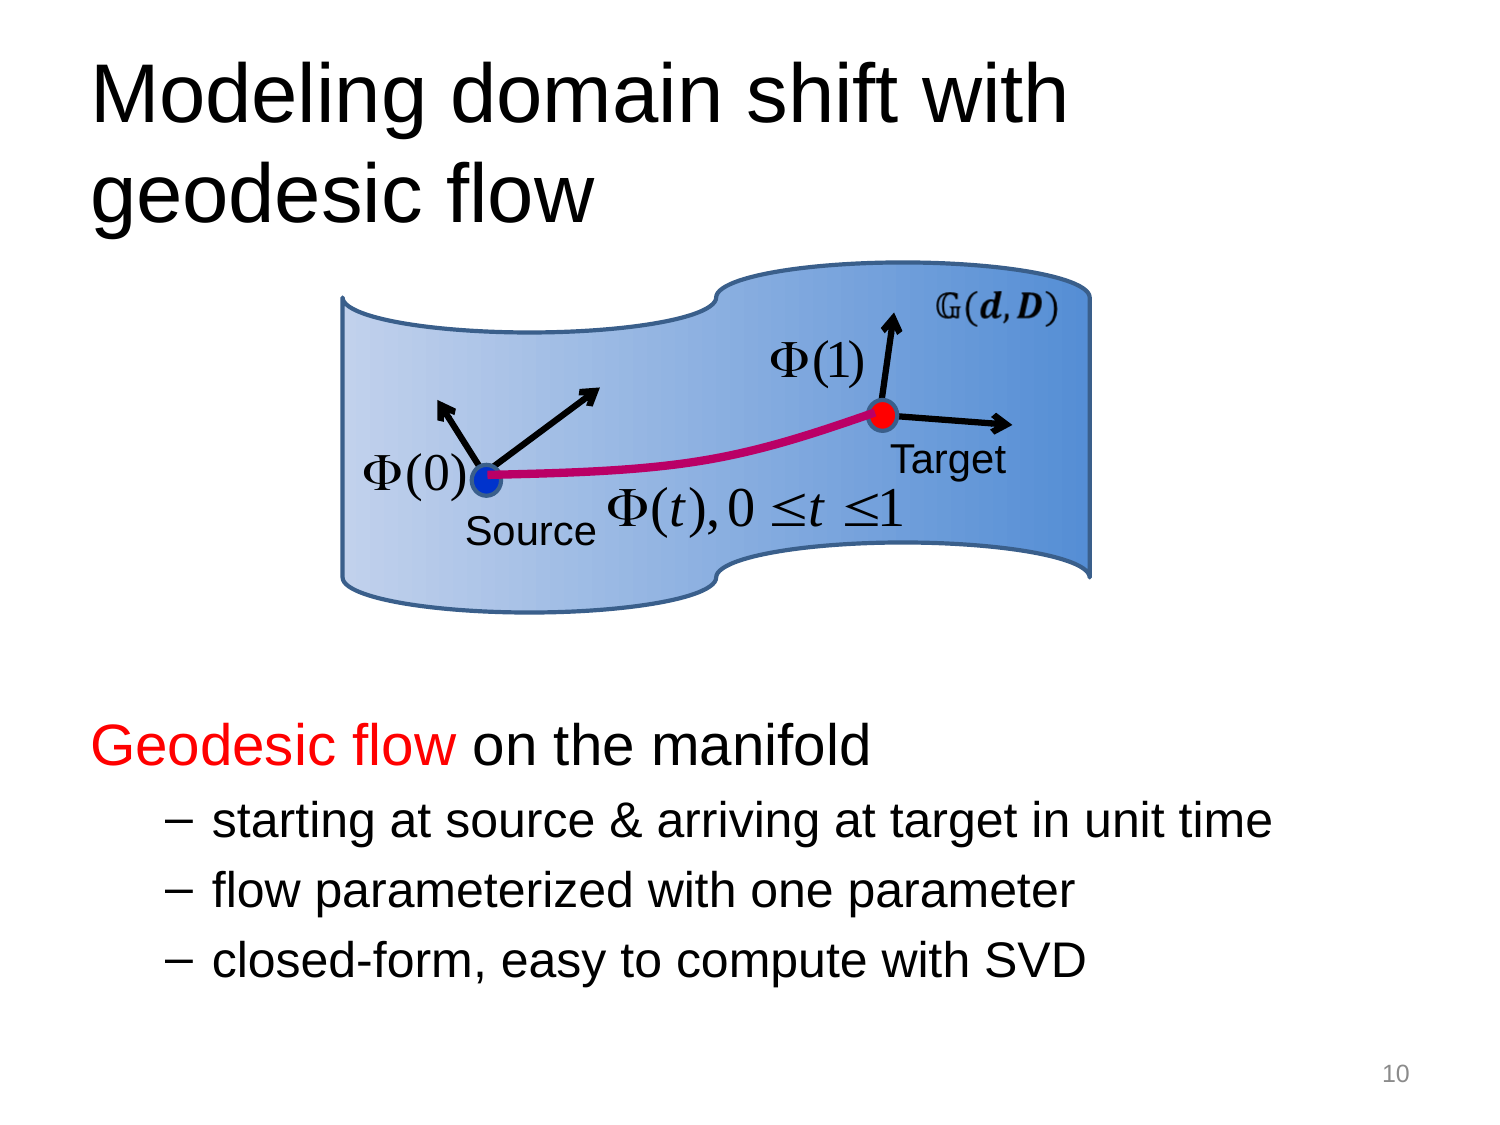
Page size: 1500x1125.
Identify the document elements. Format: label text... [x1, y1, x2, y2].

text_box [598, 474, 913, 551]
list Geodesic flow on the manifold starting at source & arriving at target in unit time flow parameterized with one parameter closed-form, easy to compute with SVD [75, 699, 1425, 1125]
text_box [762, 328, 874, 401]
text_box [342, 262, 1120, 613]
slide_number 10 [1074, 1042, 1425, 1103]
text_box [355, 441, 476, 513]
title Modeling domain shift with geodesic flow [75, 45, 1425, 233]
